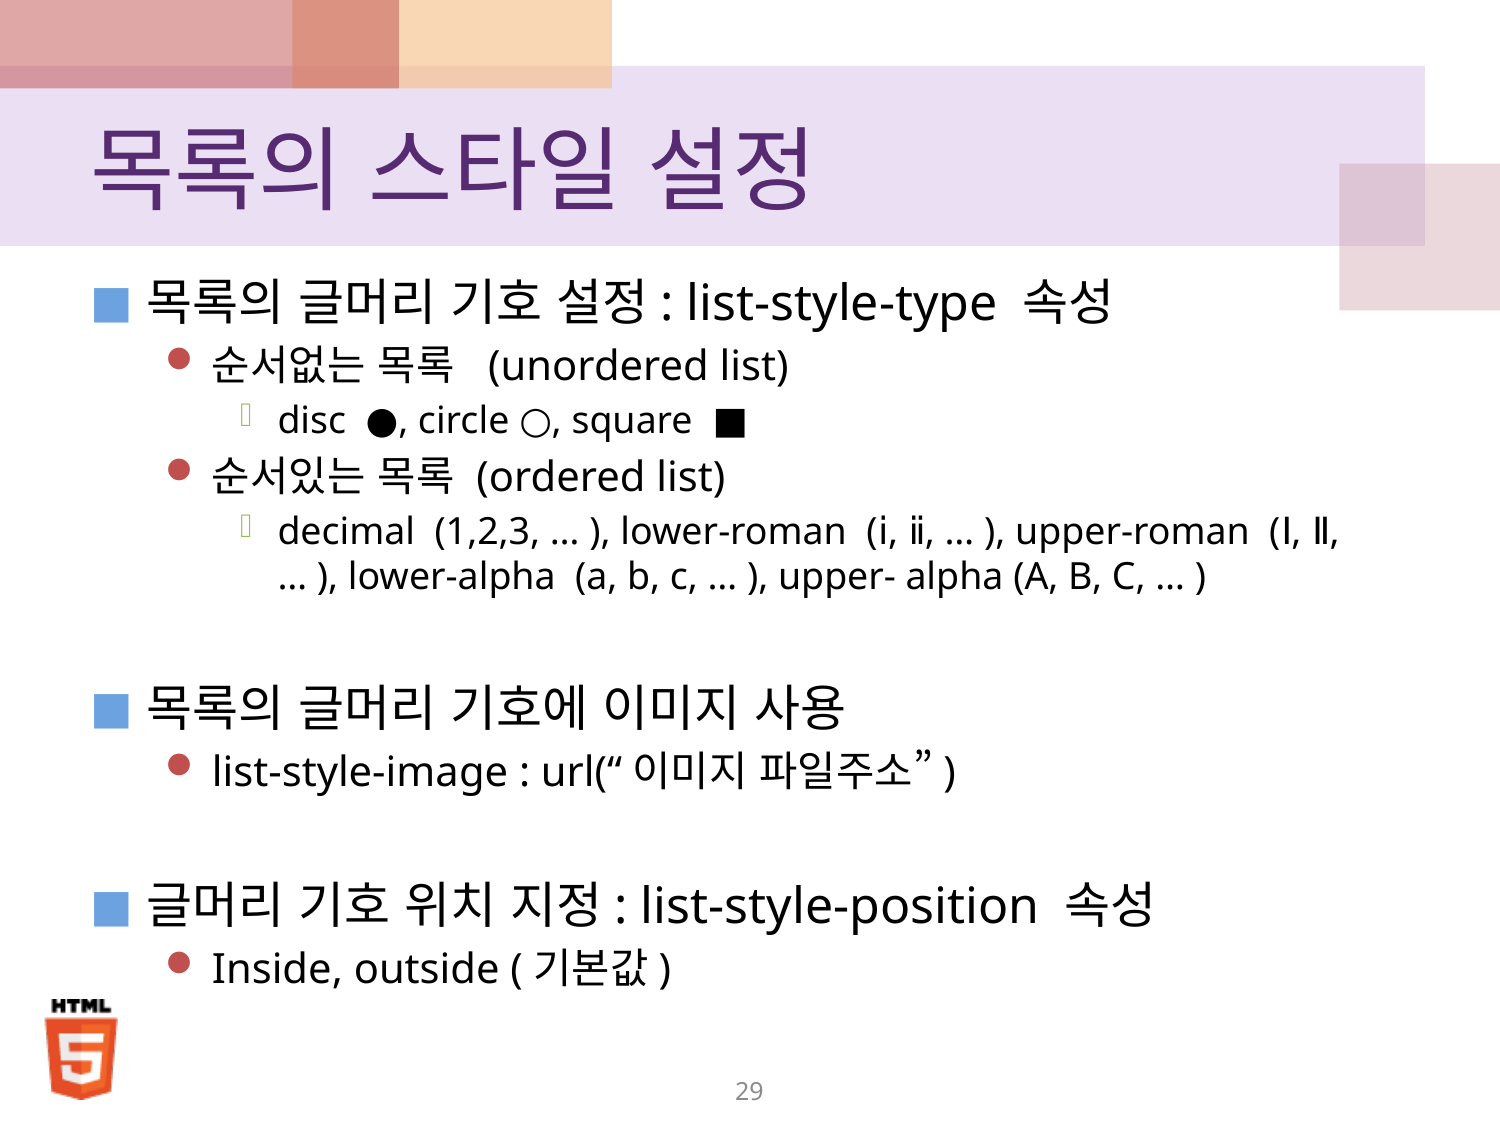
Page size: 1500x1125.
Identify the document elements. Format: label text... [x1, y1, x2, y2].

picture [31, 999, 132, 1100]
slide_number 29 [574, 1072, 925, 1113]
list 목록의 글머리 기호 설정: list-style-type 속성 순서없는 목록 (unordered list) disc ●, circle ○, square ■ 순서있는 목록 (ordered list) decimal (1,2,3, … ), lower-roman (ⅰ, ⅱ, … ), upper-roman (Ⅰ, Ⅱ, … ), lower-alpha (a, b, c, … ), upper- alpha (A, B, C, … ) 목록의 글머리 기호에 이미지 사용 list-style-image : url(“이미지 파일주소”) 글머리 기호 위치 지정: list-style-position 속성 Inside, outside (기본값) [75, 262, 1425, 1005]
title 목록의 스타일 설정 [75, 88, 1425, 246]
